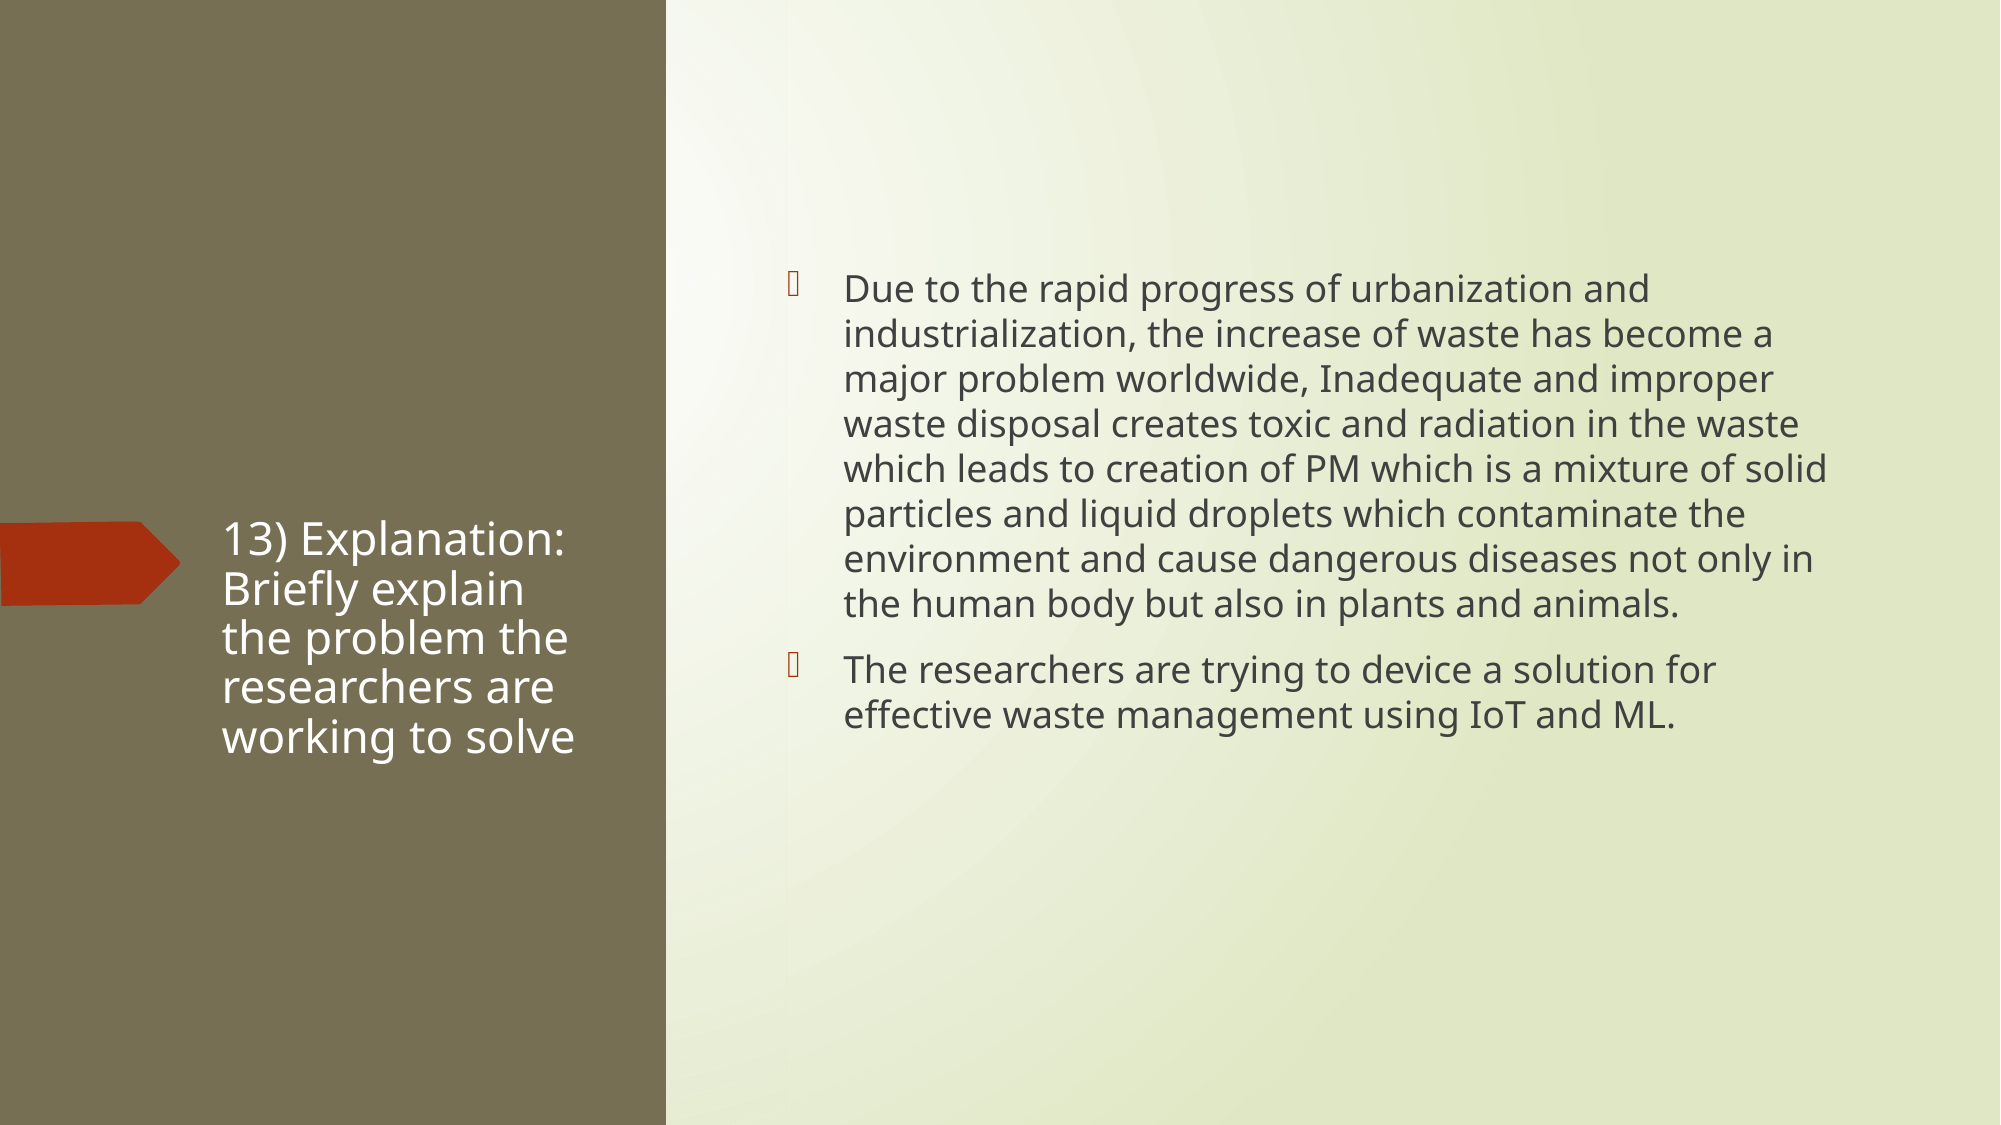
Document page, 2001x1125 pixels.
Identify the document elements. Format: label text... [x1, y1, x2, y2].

list Due to the rapid progress of urbanization and industrialization, the increase of waste has become a major problem worldwide, Inadequate and improper waste disposal creates toxic and radiation in the waste which leads to creation of PM which is a mixture of solid particles and liquid droplets which contaminate the environment and cause dangerous diseases not only in the human body but also in plants and animals. The researchers are trying to device a solution for effective waste management using IoT and ML. [772, 96, 1888, 970]
text_box [0, 521, 181, 606]
title 13) Explanation: Briefly explain the problem the researchers are working to solve [206, 508, 610, 1006]
text_box [0, 0, 667, 1125]
text_box [785, 0, 2000, 1125]
